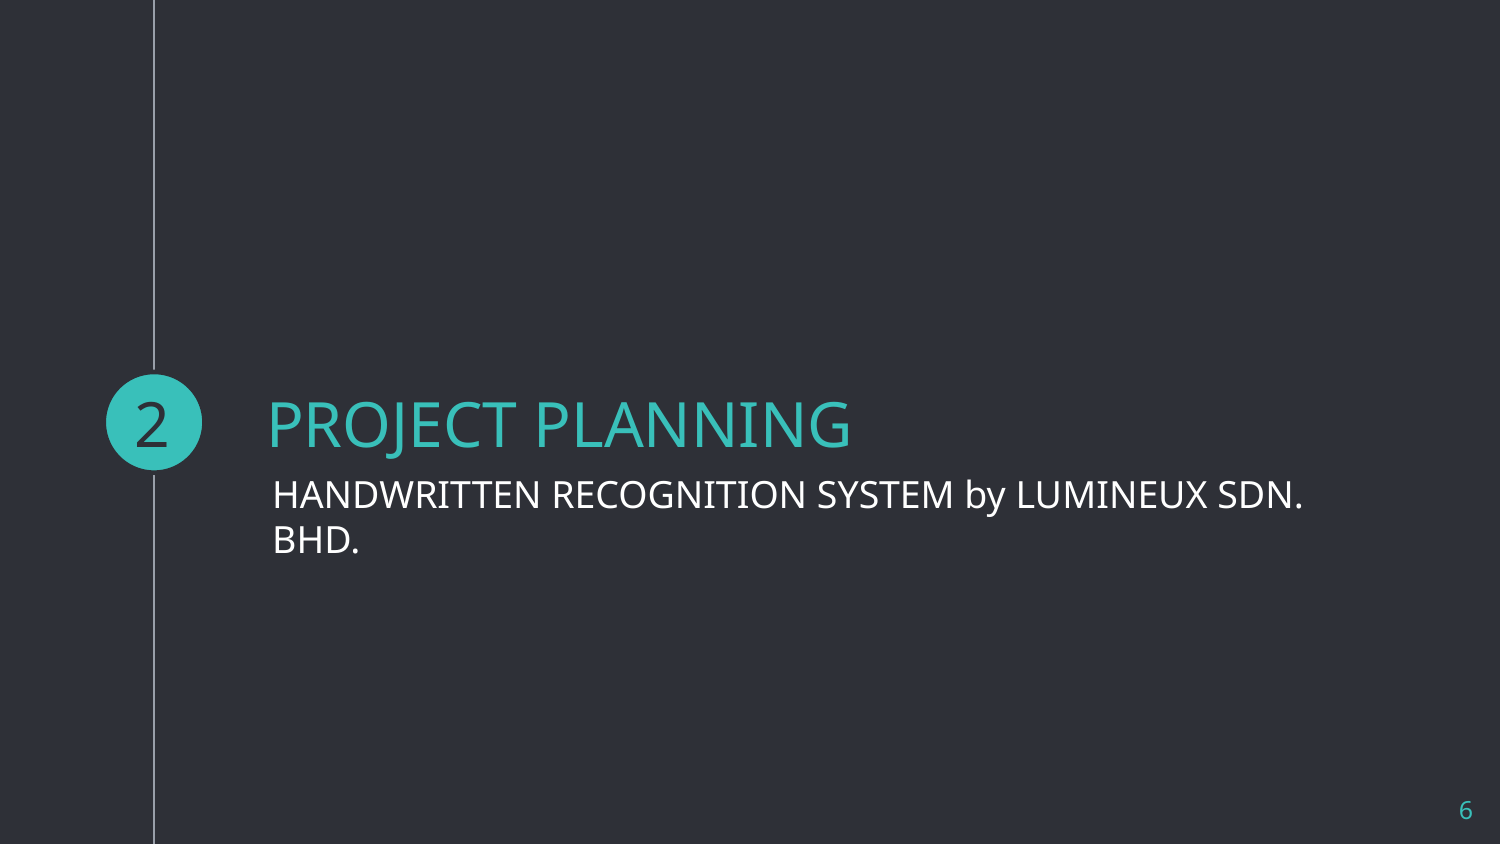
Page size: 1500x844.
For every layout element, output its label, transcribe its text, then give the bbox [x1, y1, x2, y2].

slide_number 6 [1398, 779, 1489, 832]
subtitle HANDWRITTEN RECOGNITION SYSTEM by LUMINEUX SDN. BHD. [257, 456, 1394, 515]
text_box 2 [86, 373, 218, 471]
title PROJECT PLANNING [250, 378, 1362, 466]
